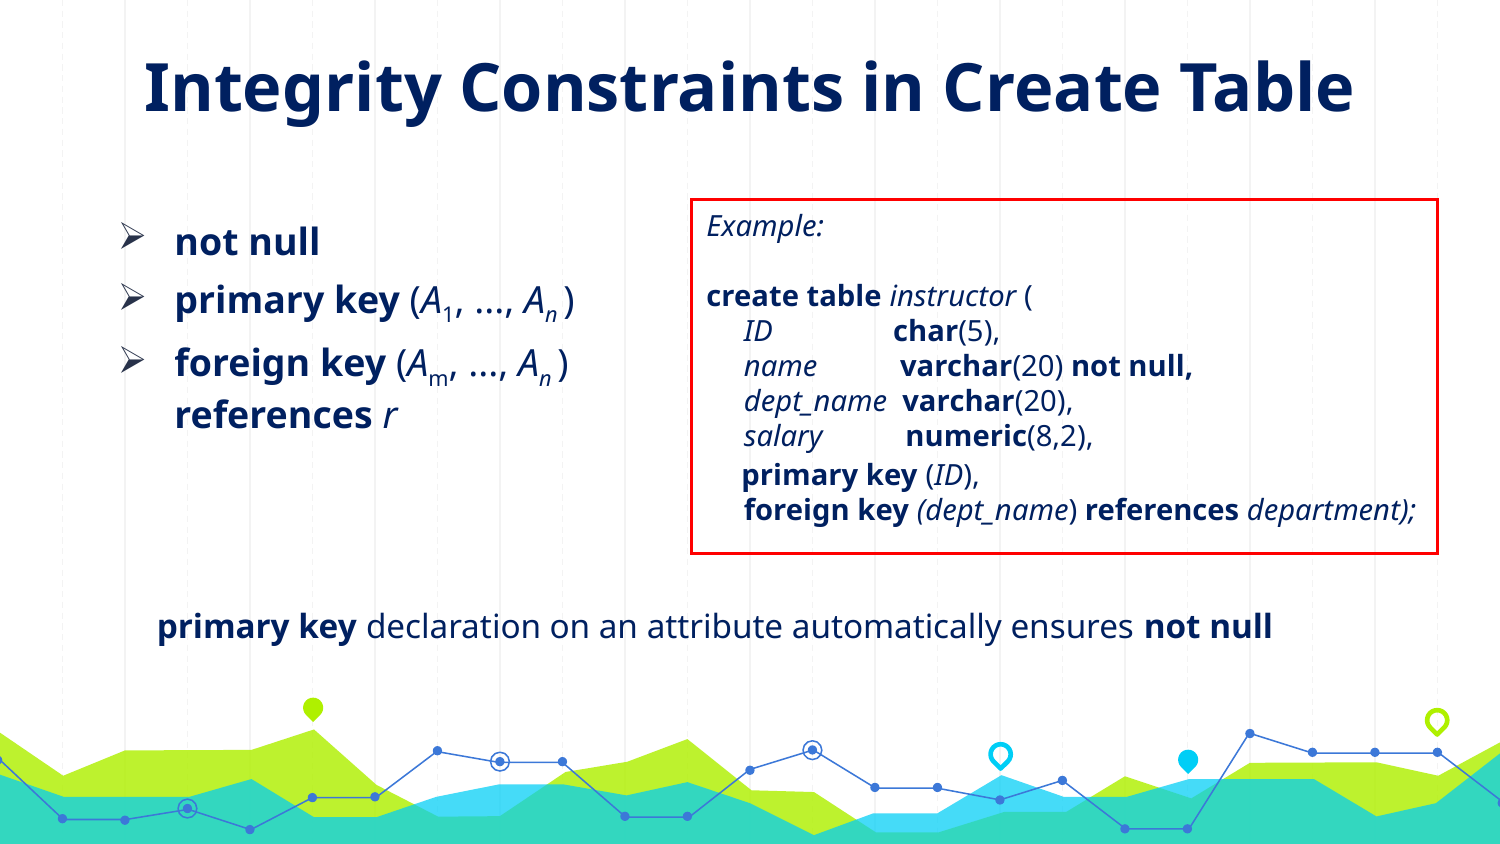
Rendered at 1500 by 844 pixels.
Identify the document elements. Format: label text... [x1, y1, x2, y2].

text_box Example: create table instructor ( ID char(5), name varchar(20) not null, dept_name varchar(20), salary numeric(8,2), primary key (ID), foreign key (dept_name) references department); [691, 199, 1438, 554]
text_box primary key declaration on an attribute automatically ensures not null [142, 598, 1358, 683]
list not null primary key (A1, ..., An ) foreign key (Am, ..., An ) references r [84, 203, 633, 641]
title Integrity Constraints in Create Table [106, 22, 1394, 140]
